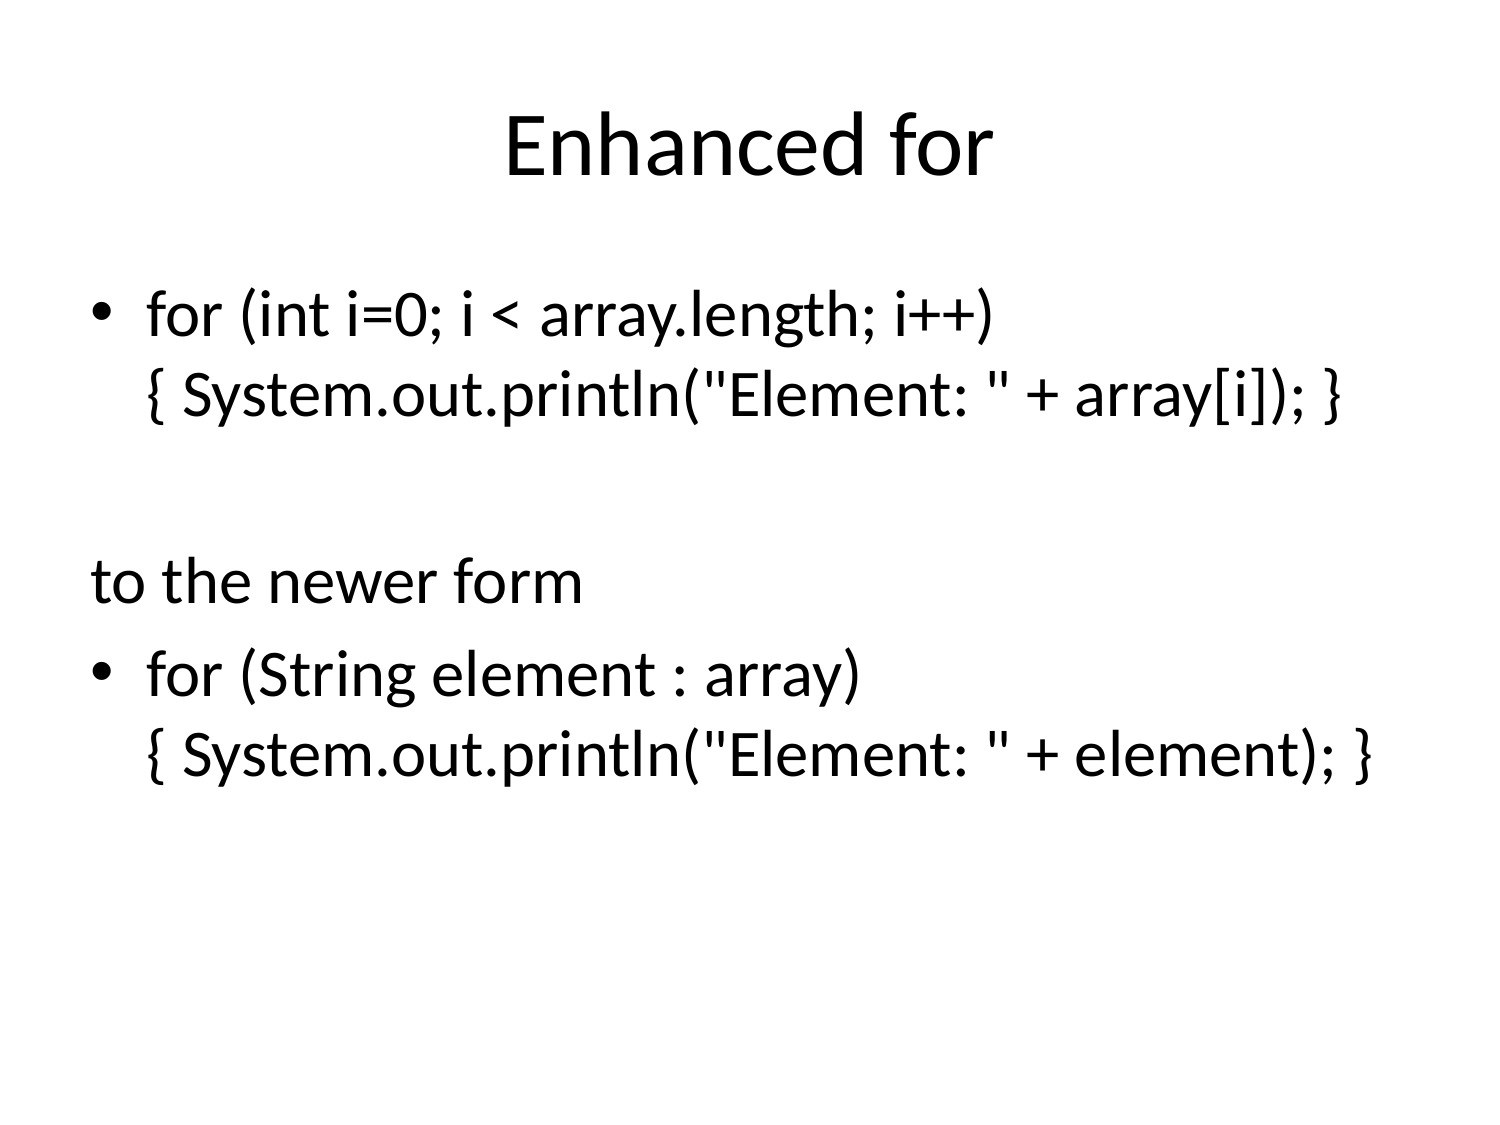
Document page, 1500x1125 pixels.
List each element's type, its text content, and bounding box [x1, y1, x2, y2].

title Enhanced for [75, 45, 1425, 233]
list for (int i=0; i < array.length; i++) { System.out.println("Element: " + array[i]); } to the newer form for (String element : array) { System.out.println("Element: " + element); } [75, 262, 1425, 1005]
